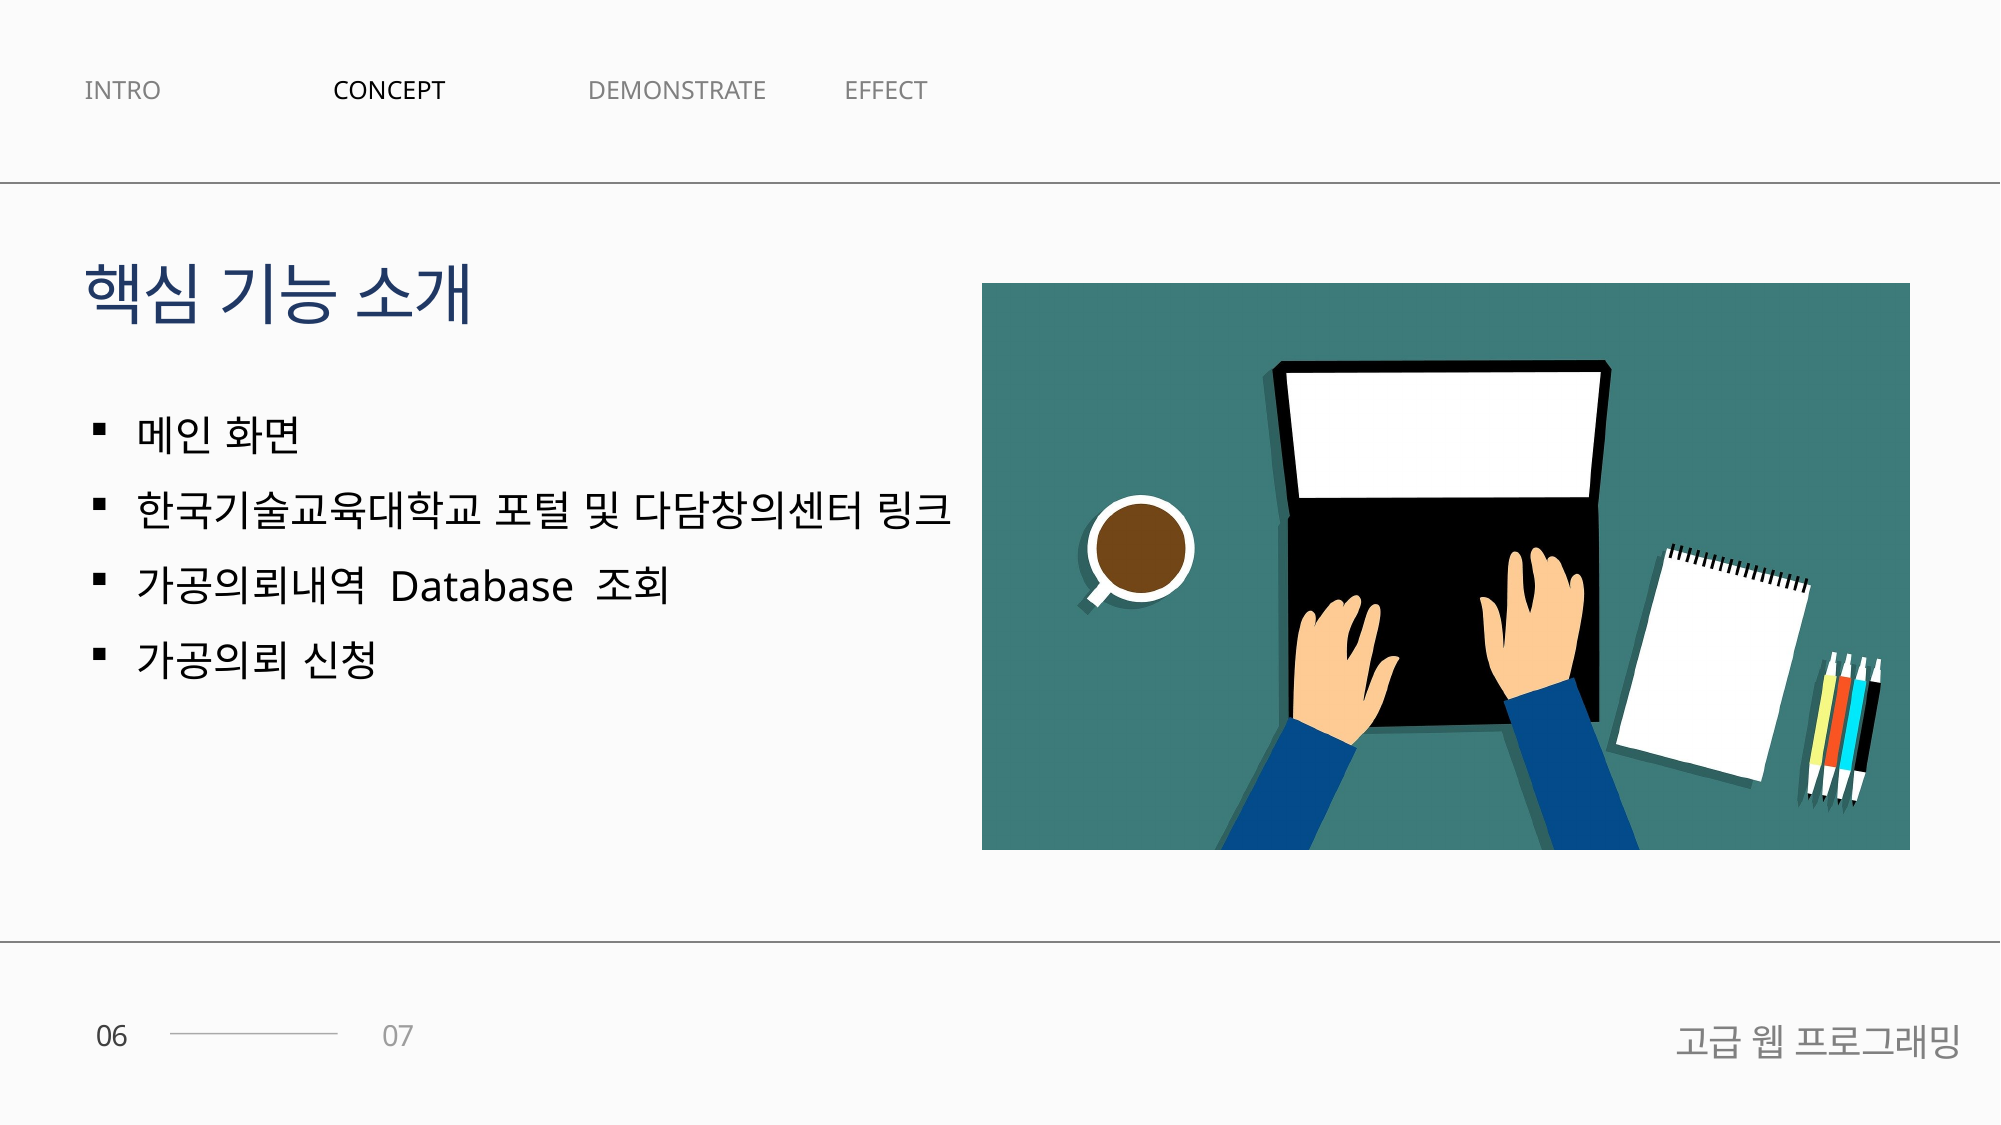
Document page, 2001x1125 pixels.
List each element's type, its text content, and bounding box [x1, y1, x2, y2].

text_box 07 [367, 1006, 430, 1060]
text_box 06 [81, 1006, 143, 1060]
text_box 고급 웹 프로그래밍 [1660, 1006, 1978, 1071]
text_box INTRO [70, 64, 177, 112]
text_box DEMONSTRATE [573, 64, 782, 112]
text_box 메인 화면 한국기술교육대학교 포털 및 다담창의센터 링크 가공의뢰내역 Database 조회 가공의뢰 신청 [74, 376, 969, 692]
picture [982, 283, 1910, 850]
text_box CONCEPT [318, 64, 461, 112]
text_box EFFECT [829, 64, 943, 112]
text_box 핵심 기능 소개 [68, 237, 490, 341]
